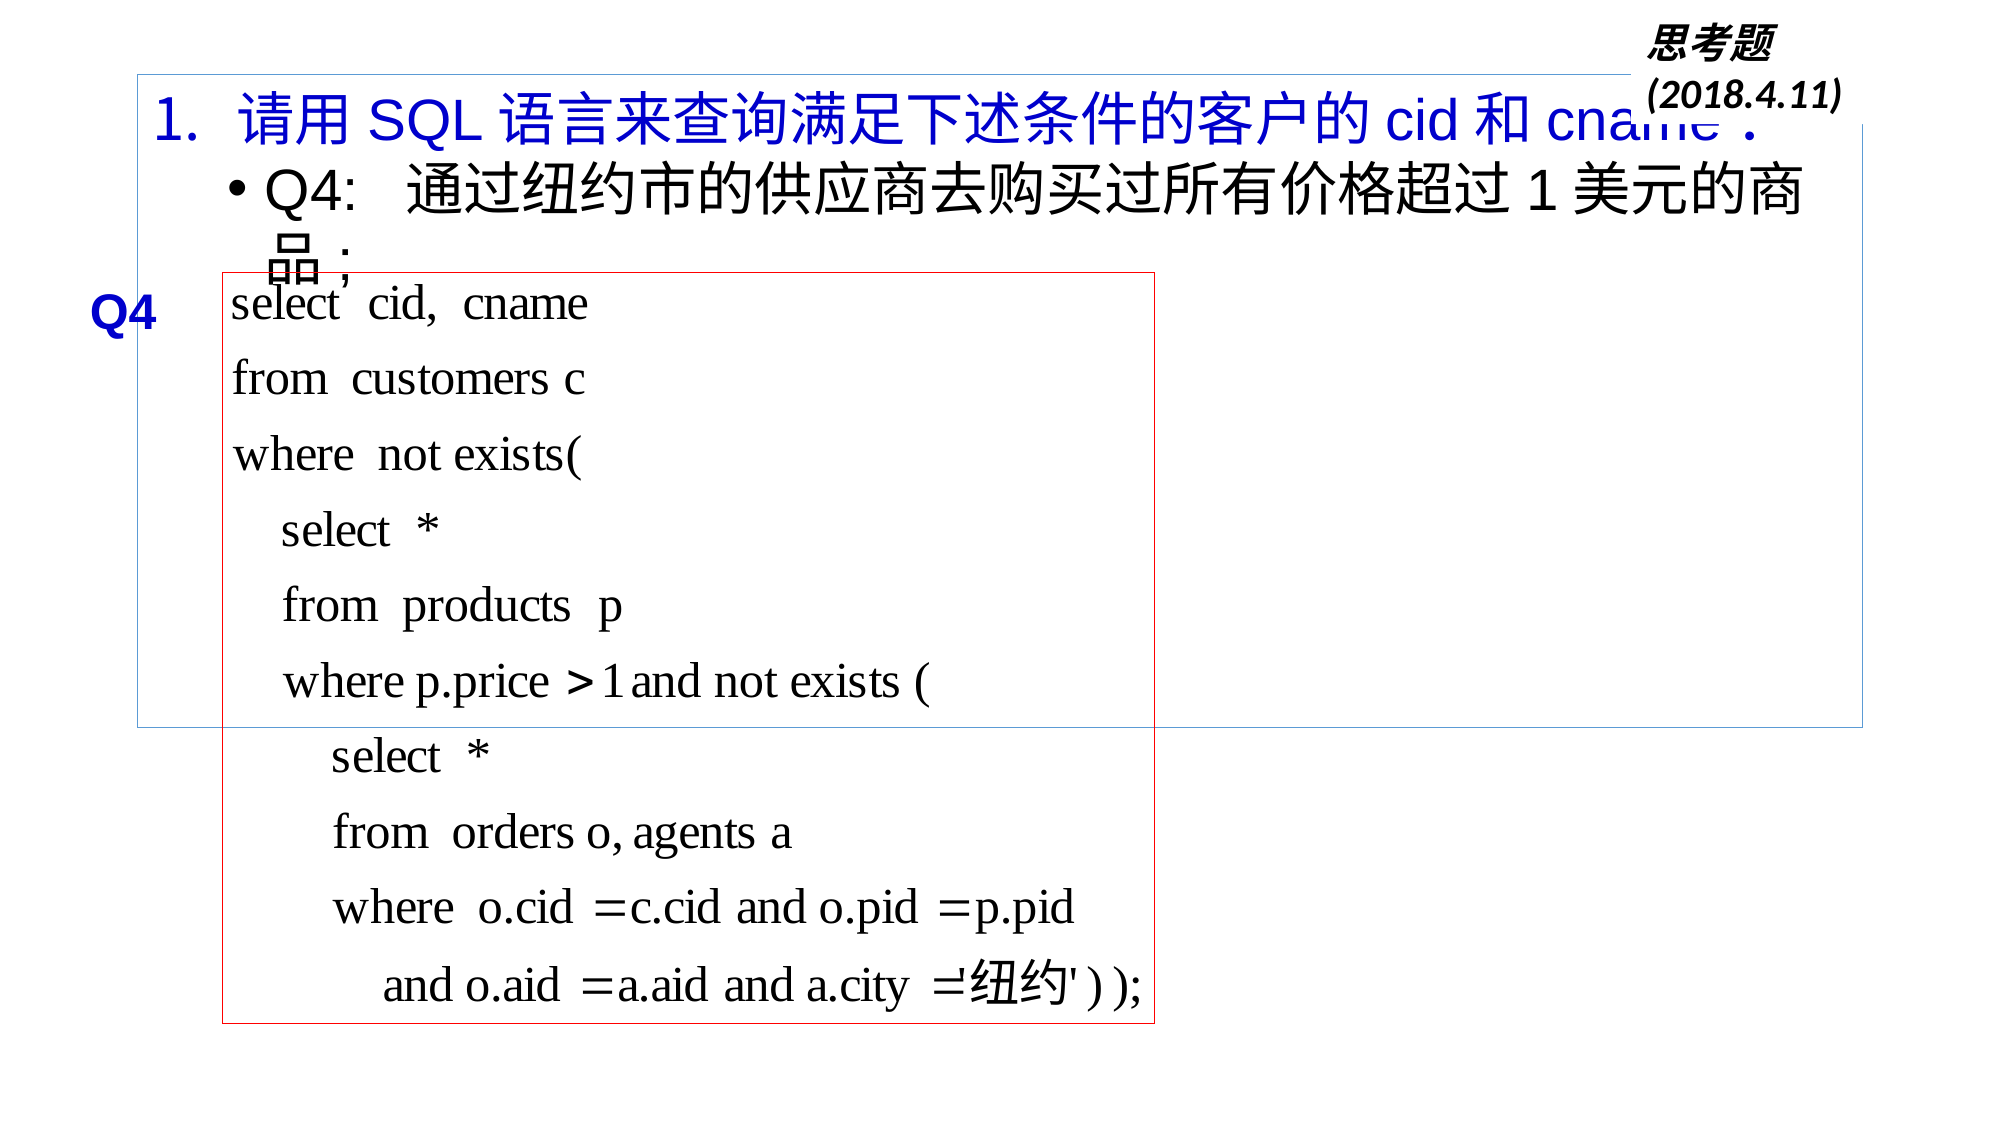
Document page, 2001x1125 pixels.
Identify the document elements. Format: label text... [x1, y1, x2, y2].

list 请用SQL语言来查询满足下述条件的客户的cid和cname： Q4: 通过纽约市的供应商去购买过所有价格超过1美元的商品; [137, 74, 1863, 728]
text_box 思考题(2018.4.11) [1631, 9, 1983, 125]
text_box Q4 [75, 272, 203, 348]
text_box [222, 272, 1155, 1024]
